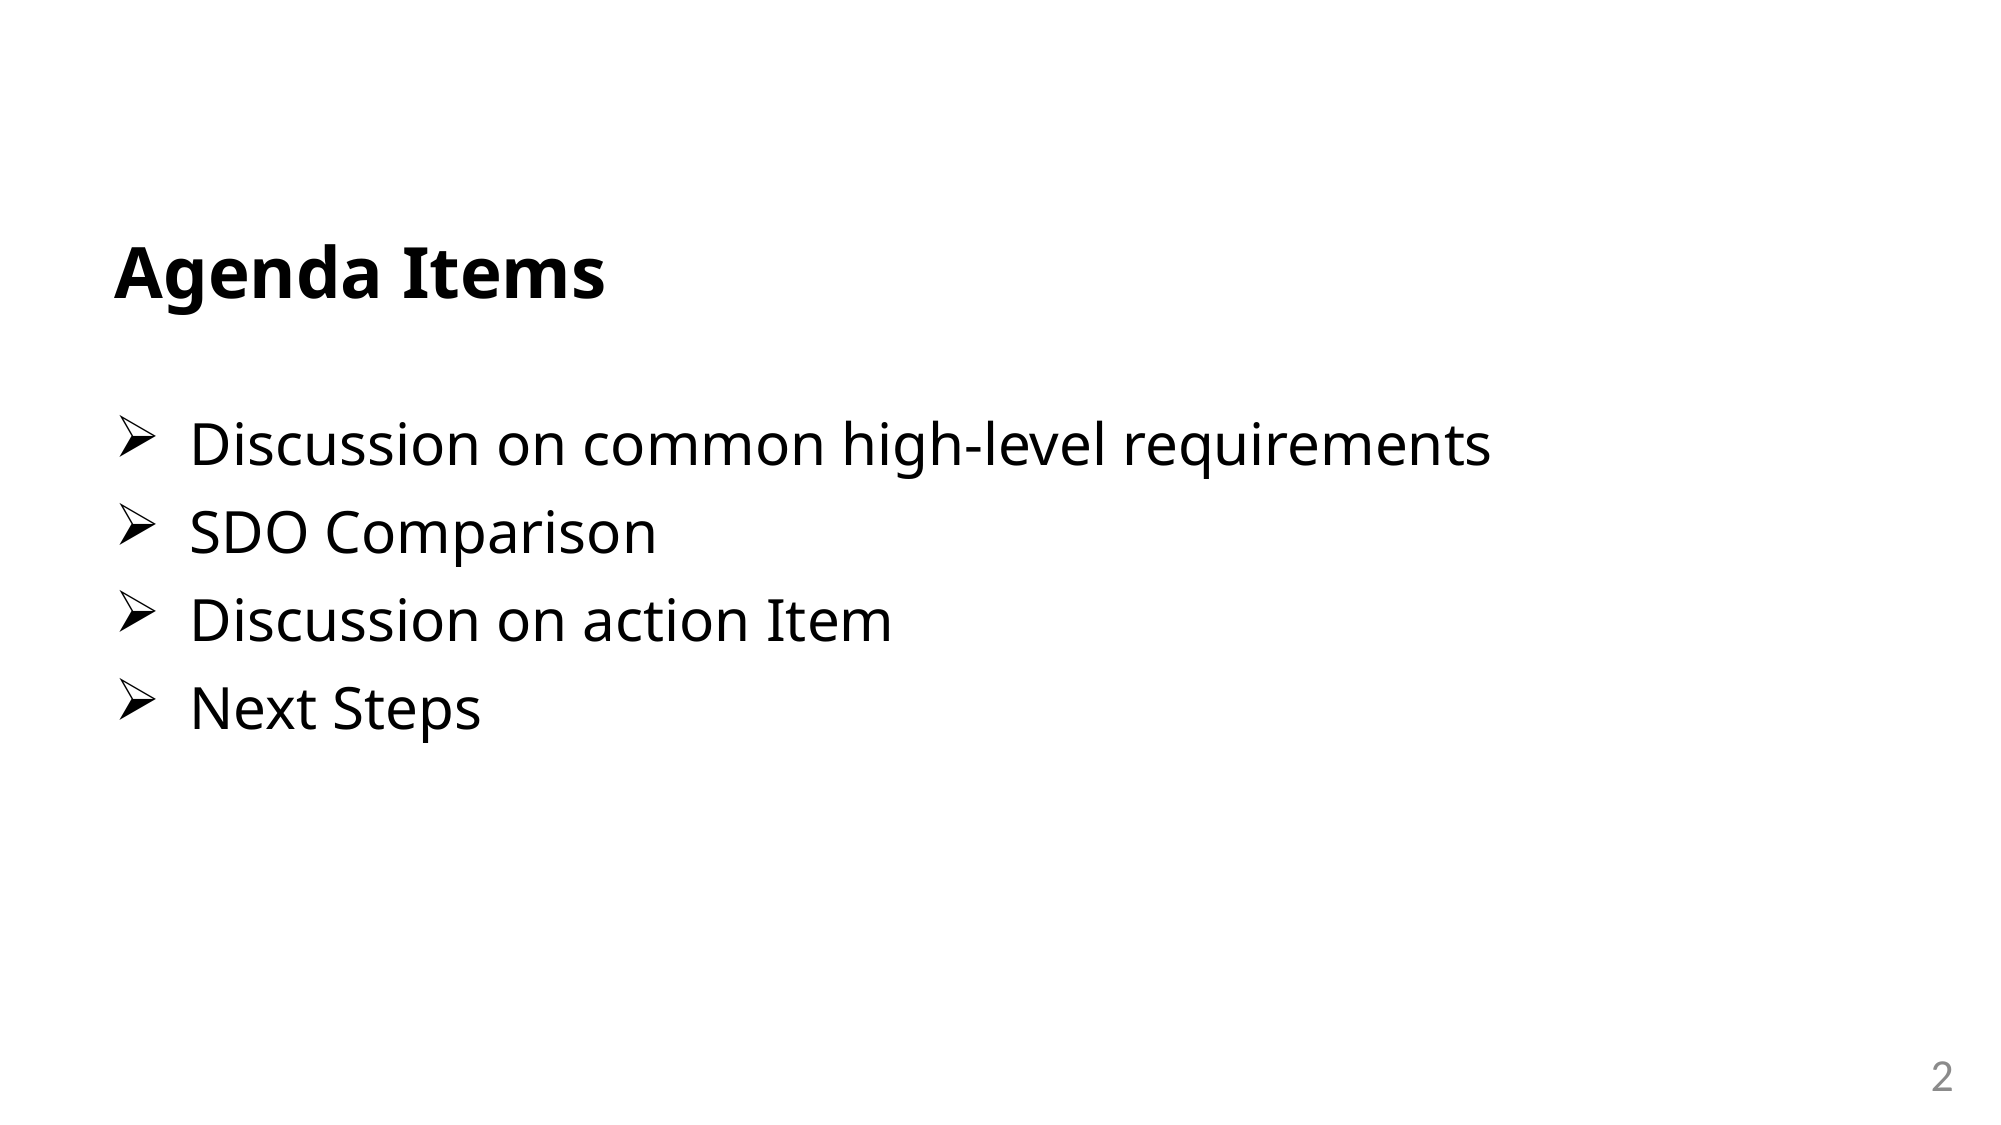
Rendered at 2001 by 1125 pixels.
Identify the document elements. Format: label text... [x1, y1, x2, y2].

slide_number 2 [1900, 1043, 1969, 1104]
text_box Agenda Items Discussion on common high-level requirements SDO Comparison Discussion on action Item Next Steps [99, 224, 1969, 756]
